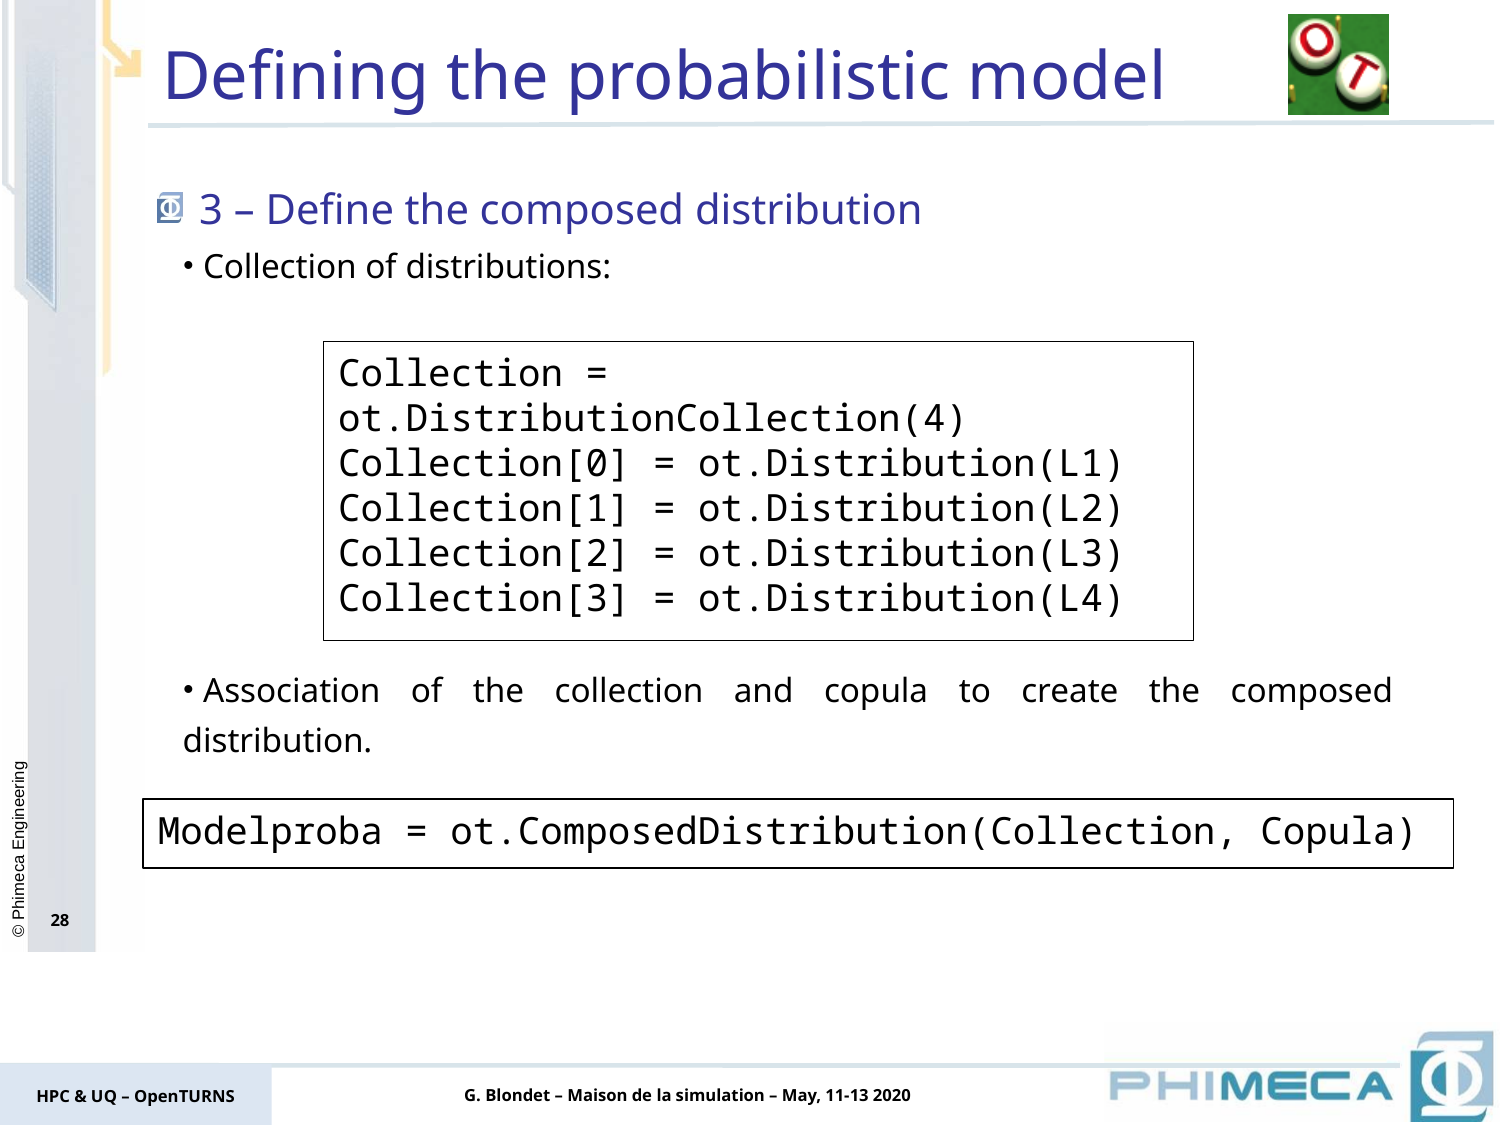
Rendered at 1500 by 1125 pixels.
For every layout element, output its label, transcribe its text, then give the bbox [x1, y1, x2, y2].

text_box Collection = ot.DistributionCollection(4)‏ Collection[0] = ot.Distribution(L1)‏ Collection[1] = ot.Distribution(L2)‏ Collection[2] = ot.Distribution(L3)‏ Collection[3] = ot.Distribution(L4)‏ [323, 341, 1194, 641]
picture [157, 192, 183, 223]
slide_number 28 [21, 891, 99, 952]
text_box Modelproba = ot.ComposedDistribution(Collection, Copula)‏ [143, 799, 1454, 869]
picture [1104, 1022, 1500, 1122]
footer HPC & UQ – OpenTURNS [0, 1065, 272, 1125]
title Defining the probabilistic model [145, 24, 1456, 138]
text_box Collection of distributions: Association of the collection and copula to create the composed distribution. [167, 227, 1410, 767]
picture [2, 0, 145, 952]
picture [1288, 14, 1389, 116]
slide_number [272, 1065, 1105, 1125]
text_box 3 – Define the composed distribution [142, 174, 938, 241]
